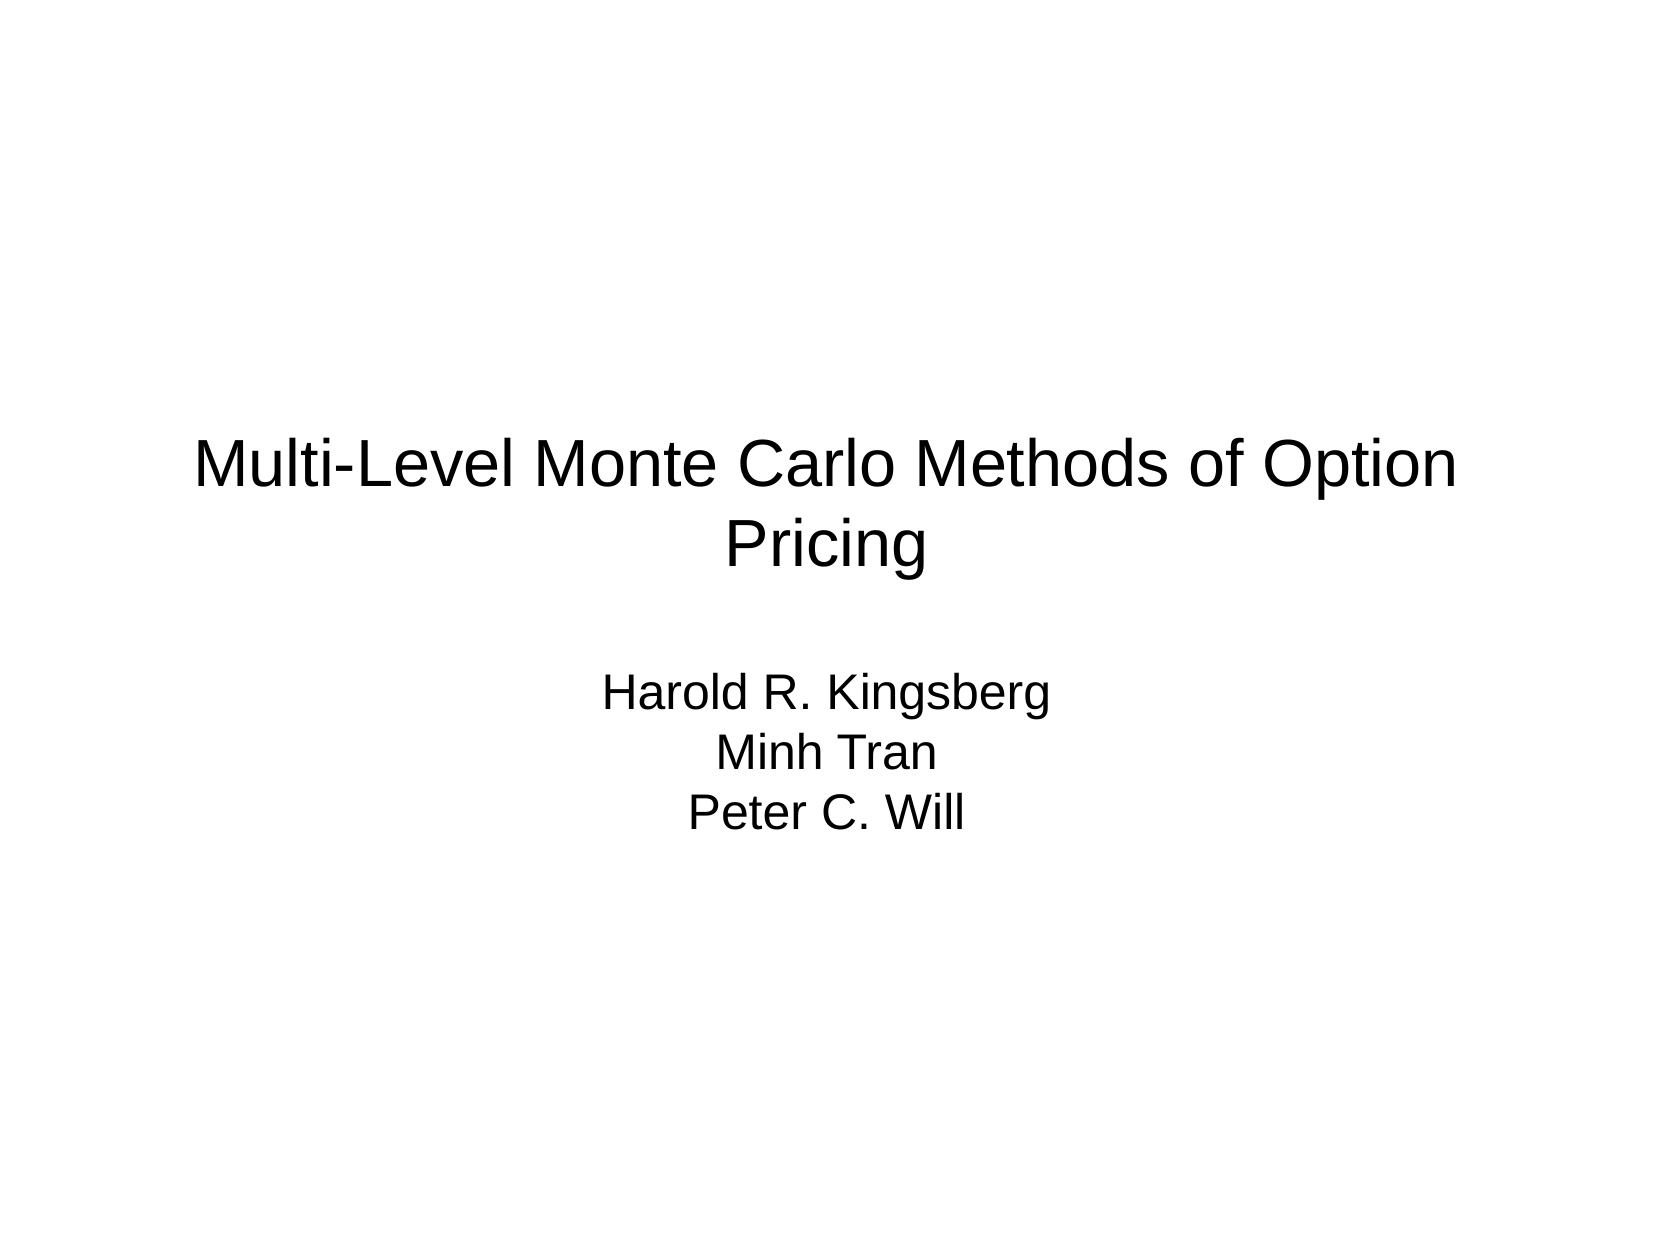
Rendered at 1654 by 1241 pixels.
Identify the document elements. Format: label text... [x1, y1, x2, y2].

text_box Multi-Level Monte Carlo Methods of Option Pricing Harold R. Kingsberg Minh Tran Peter C. Will [82, 150, 1571, 1110]
